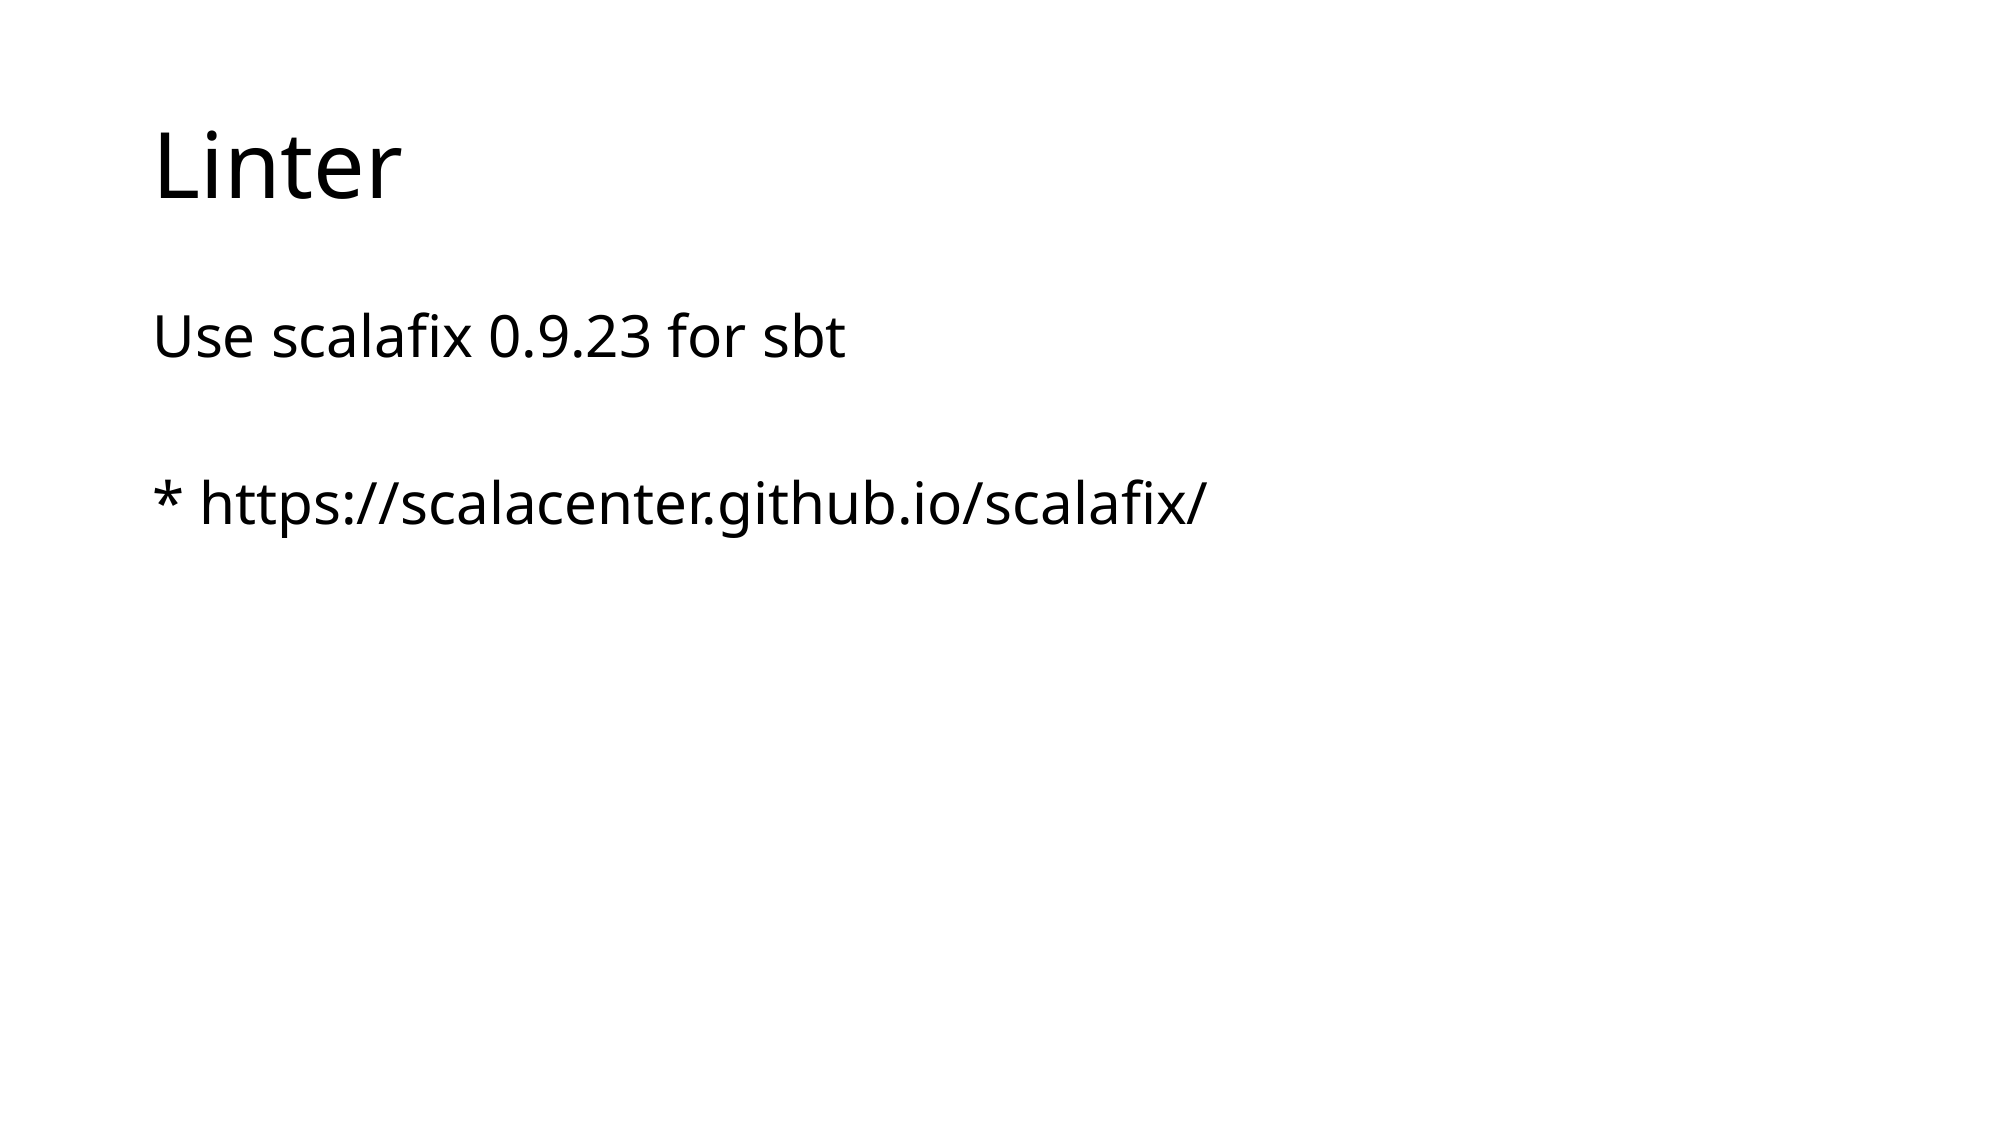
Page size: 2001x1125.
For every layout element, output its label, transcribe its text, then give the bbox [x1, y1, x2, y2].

title Linter [137, 59, 1863, 278]
list Use scalafix 0.9.23 for sbt * https://scalacenter.github.io/scalafix/ [137, 299, 1863, 1014]
